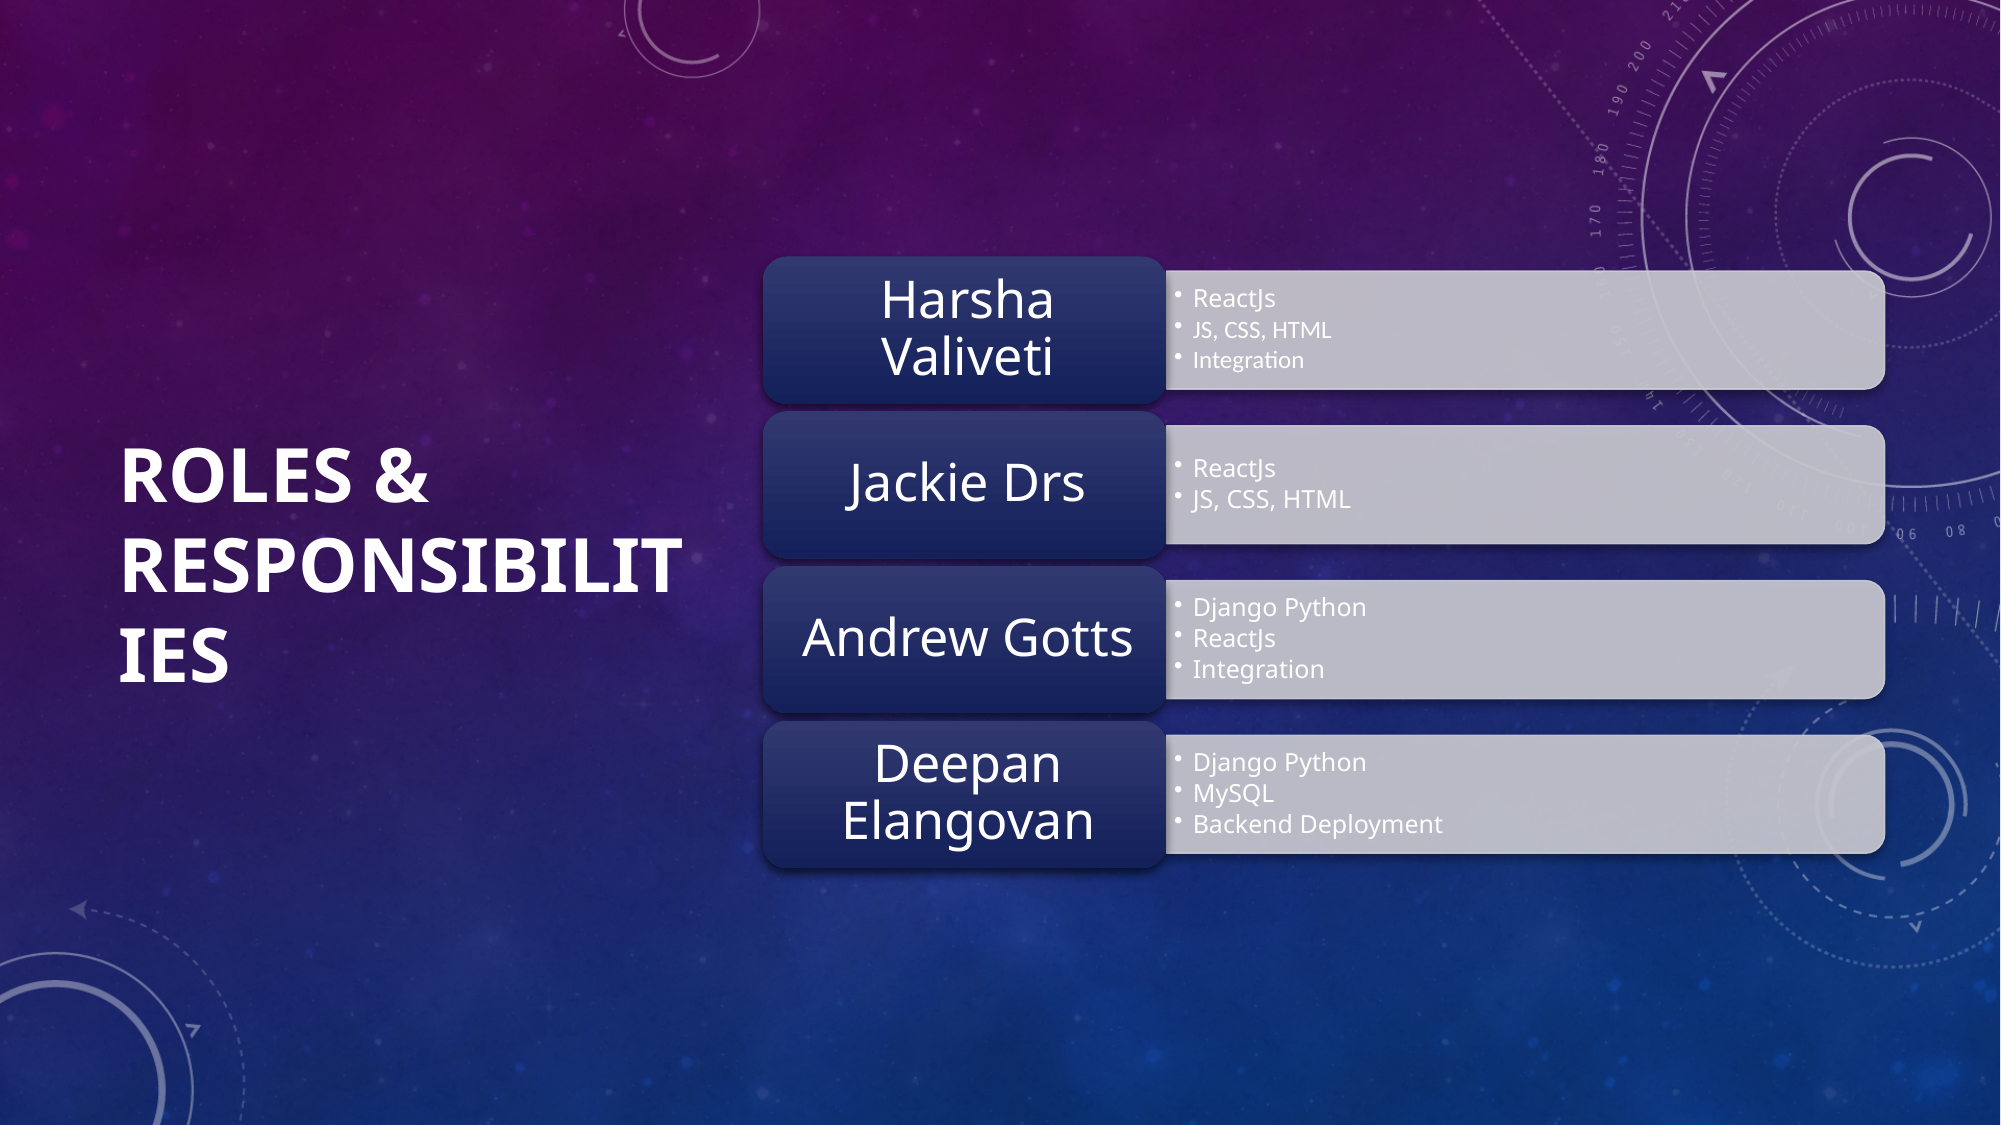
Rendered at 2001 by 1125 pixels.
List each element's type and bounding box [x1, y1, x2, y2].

picture [0, 0, 2001, 1125]
list [762, 255, 1885, 869]
